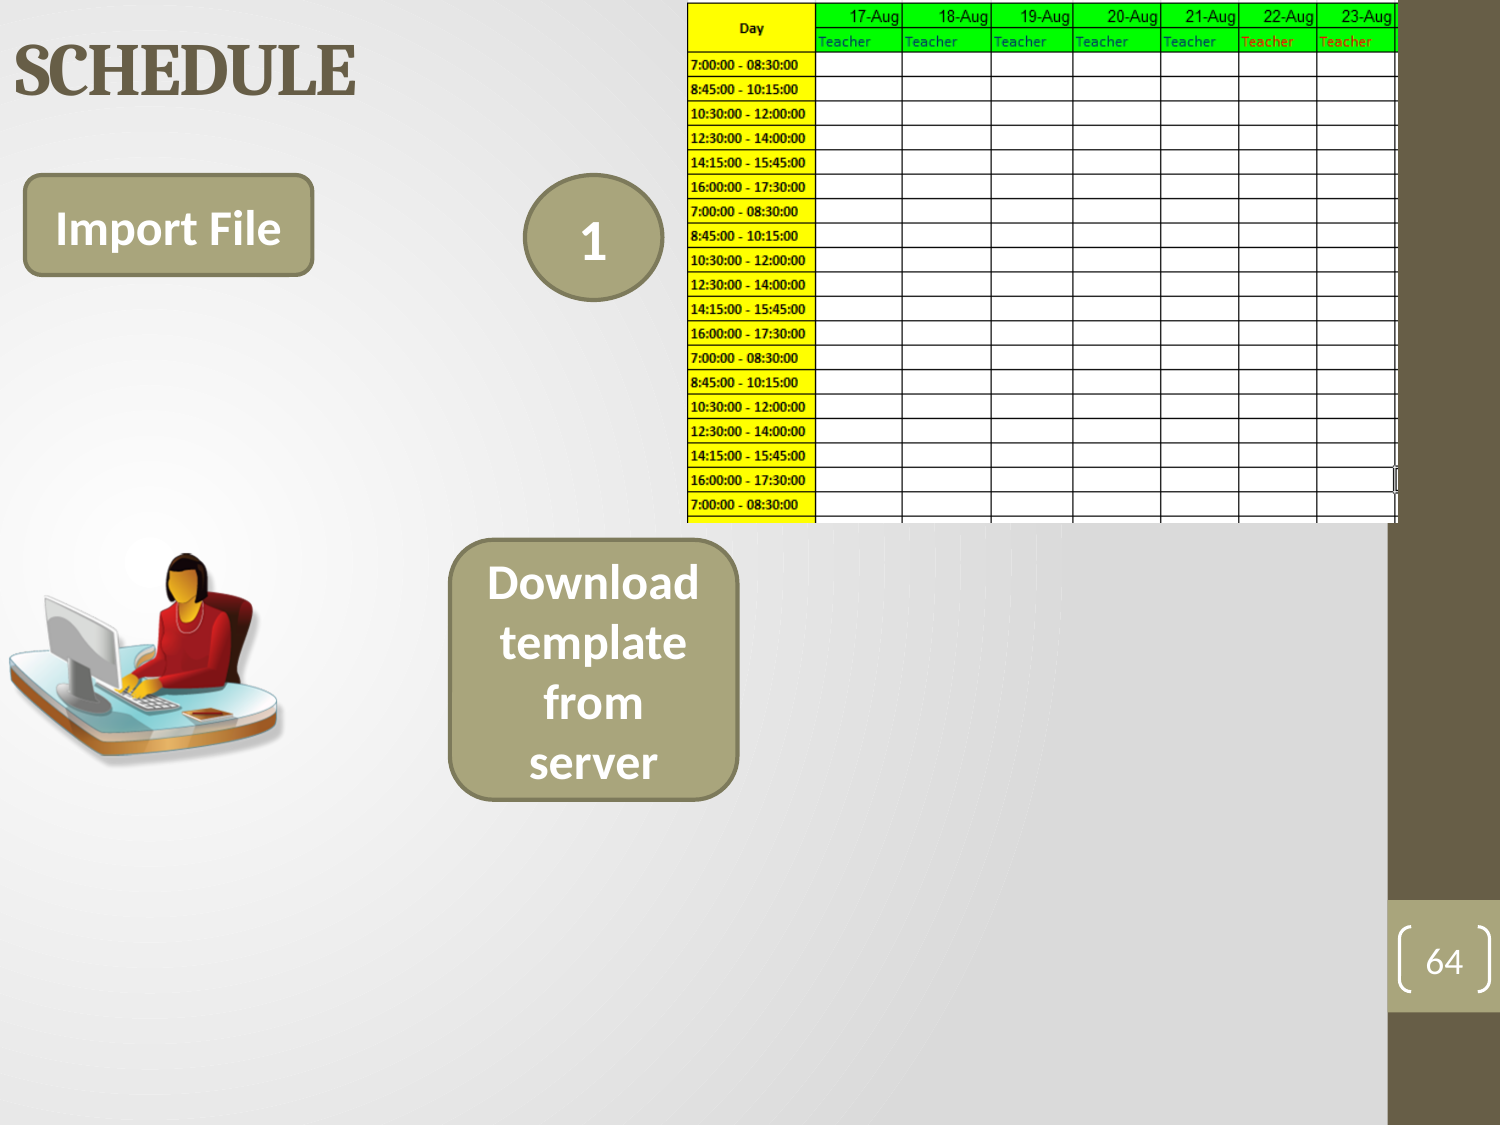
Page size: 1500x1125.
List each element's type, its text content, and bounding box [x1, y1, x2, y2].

text_box Download template from server [447, 537, 740, 802]
picture [0, 513, 291, 801]
picture [686, 0, 1399, 524]
text_box 1 [522, 172, 665, 303]
text_box SCHEDULE [0, 0, 438, 132]
slide_number 64 [1397, 925, 1492, 994]
text_box Import File [22, 172, 315, 278]
